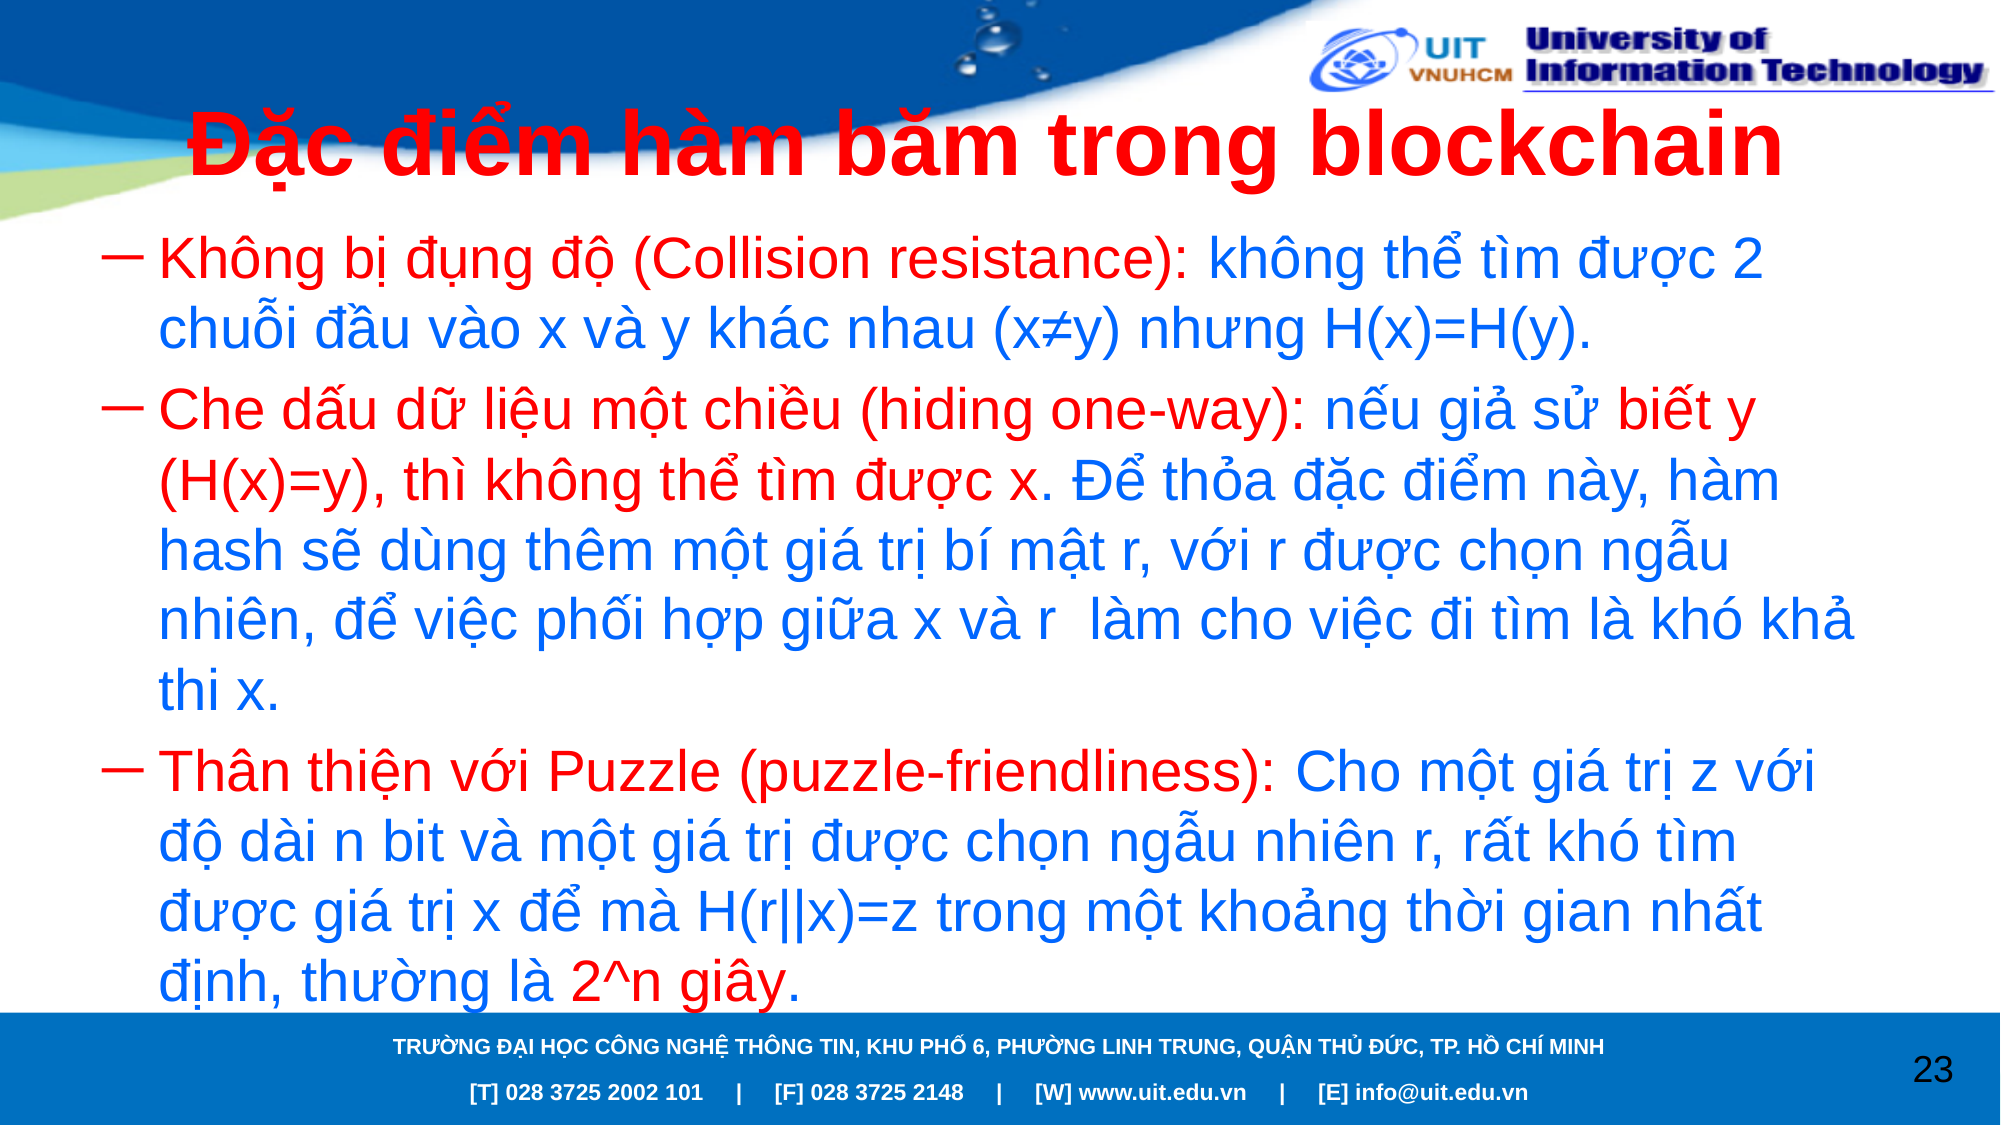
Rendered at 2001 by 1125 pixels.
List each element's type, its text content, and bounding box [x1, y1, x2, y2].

list Không bị đụng độ (Collision resistance): không thể tìm được 2 chuỗi đầu vào x và y khác nhau (x≠y) nhưng H(x)=H(y). Che dấu dữ liệu một chiều (hiding one-way): nếu giả sử biết y (H(x)=y), thì không thể tìm được x. Để thỏa đặc điểm này, hàm hash sẽ dùng thêm một giá trị bí mật r, với r được chọn ngẫu nhiên, để việc phối hợp giữa x và r làm cho việc đi tìm là khó khả thi x. Thân thiện với Puzzle (puzzle-friendliness): Cho một giá trị z với độ dài n bit và một giá trị được chọn ngẫu nhiên r, rất khó tìm được giá trị x để mà H(r||x)=z trong một khoảng thời gian nhất định, thường là 2^n giây. [87, 212, 1888, 955]
title Đặc điểm hàm băm trong blockchain [99, 45, 1900, 233]
picture [0, 0, 2001, 1125]
